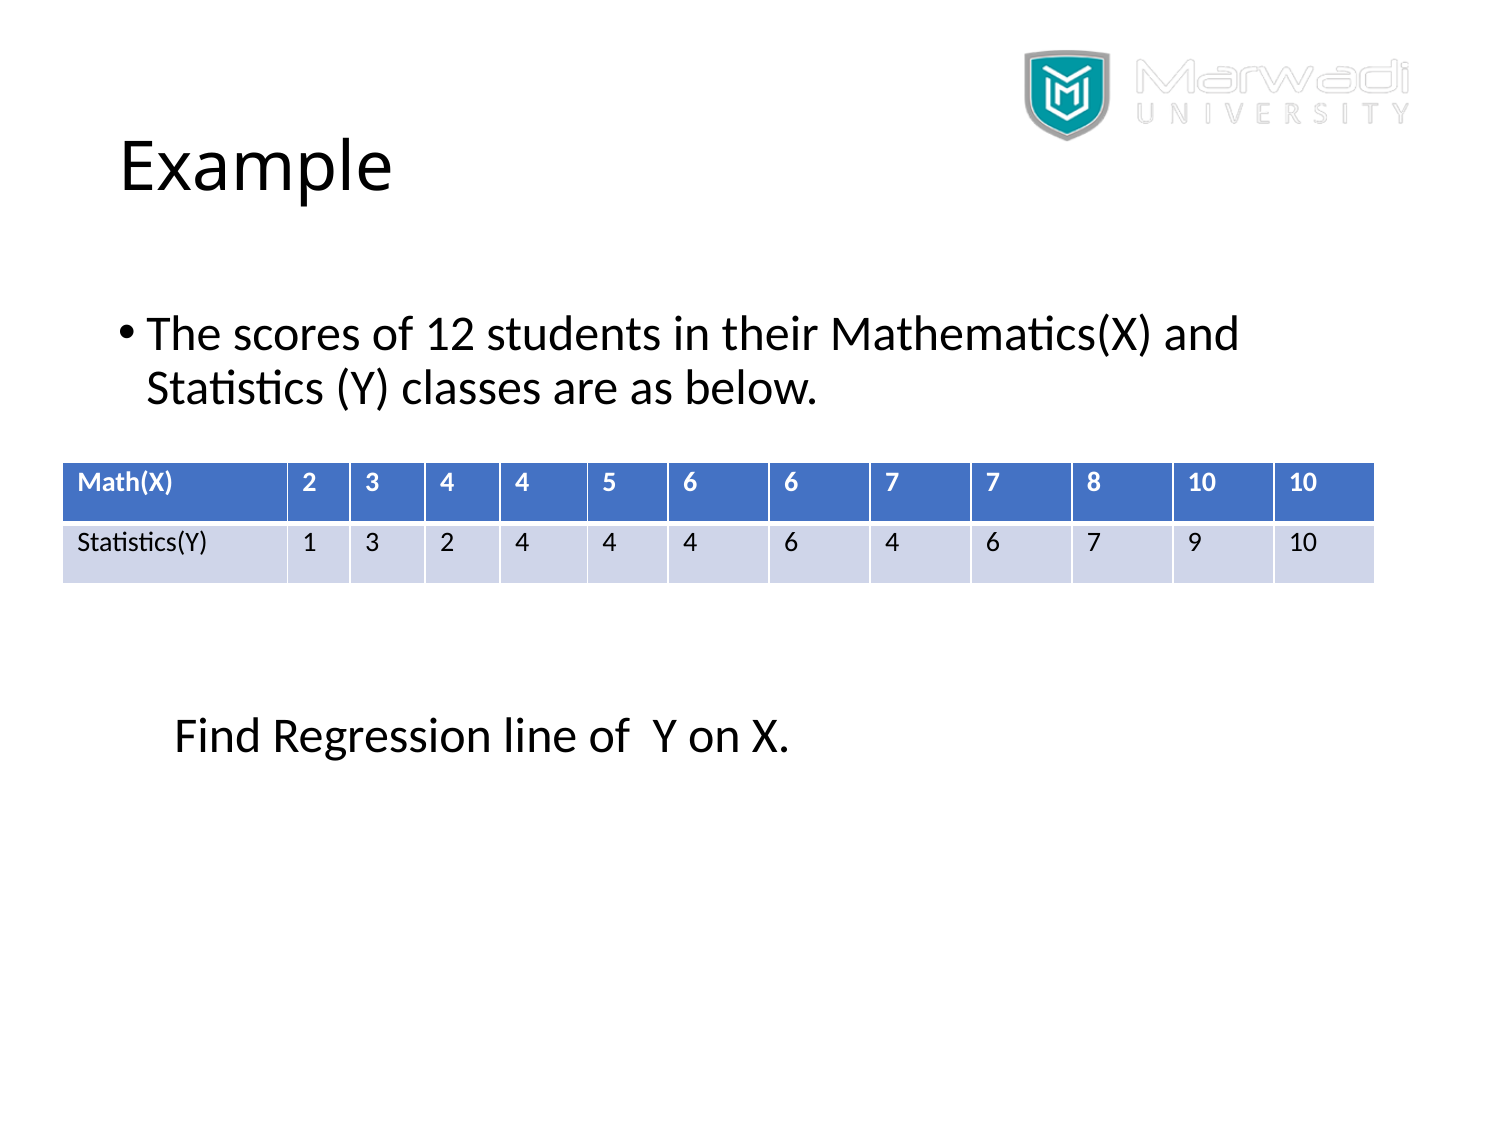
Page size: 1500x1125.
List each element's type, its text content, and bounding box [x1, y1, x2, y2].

table_header 6 [770, 463, 869, 521]
table_cell 4 [501, 526, 587, 583]
table_cell 6 [972, 526, 1071, 583]
table_cell 7 [1073, 526, 1172, 583]
table_header 8 [1073, 463, 1172, 521]
table_cell 1 [288, 526, 349, 583]
table_header 7 [972, 463, 1071, 521]
table_cell 9 [1174, 526, 1273, 583]
table_cell 4 [871, 526, 970, 583]
table_header 3 [351, 463, 424, 521]
table_header 5 [588, 463, 667, 521]
table_header 4 [426, 463, 499, 521]
table_cell 10 [1275, 526, 1374, 583]
table_header 6 [669, 463, 768, 521]
table_header Math(X) [63, 463, 287, 521]
table_cell 2 [426, 526, 499, 583]
table_cell 4 [588, 526, 667, 583]
table_cell Statistics(Y) [63, 526, 287, 583]
table_cell 6 [770, 526, 869, 583]
picture [1012, 39, 1420, 148]
table_header 7 [871, 463, 970, 521]
list The scores of 12 students in their Mathematics(X) and Statistics (Y) classes are as below. Find Regression line of Y on X. [103, 299, 1397, 1014]
title Example [103, 59, 1397, 278]
table_header 10 [1174, 463, 1273, 521]
table_header 10 [1275, 463, 1374, 521]
table_header 2 [288, 463, 349, 521]
table_cell 4 [669, 526, 768, 583]
table_header 4 [501, 463, 587, 521]
table_cell 3 [351, 526, 424, 583]
